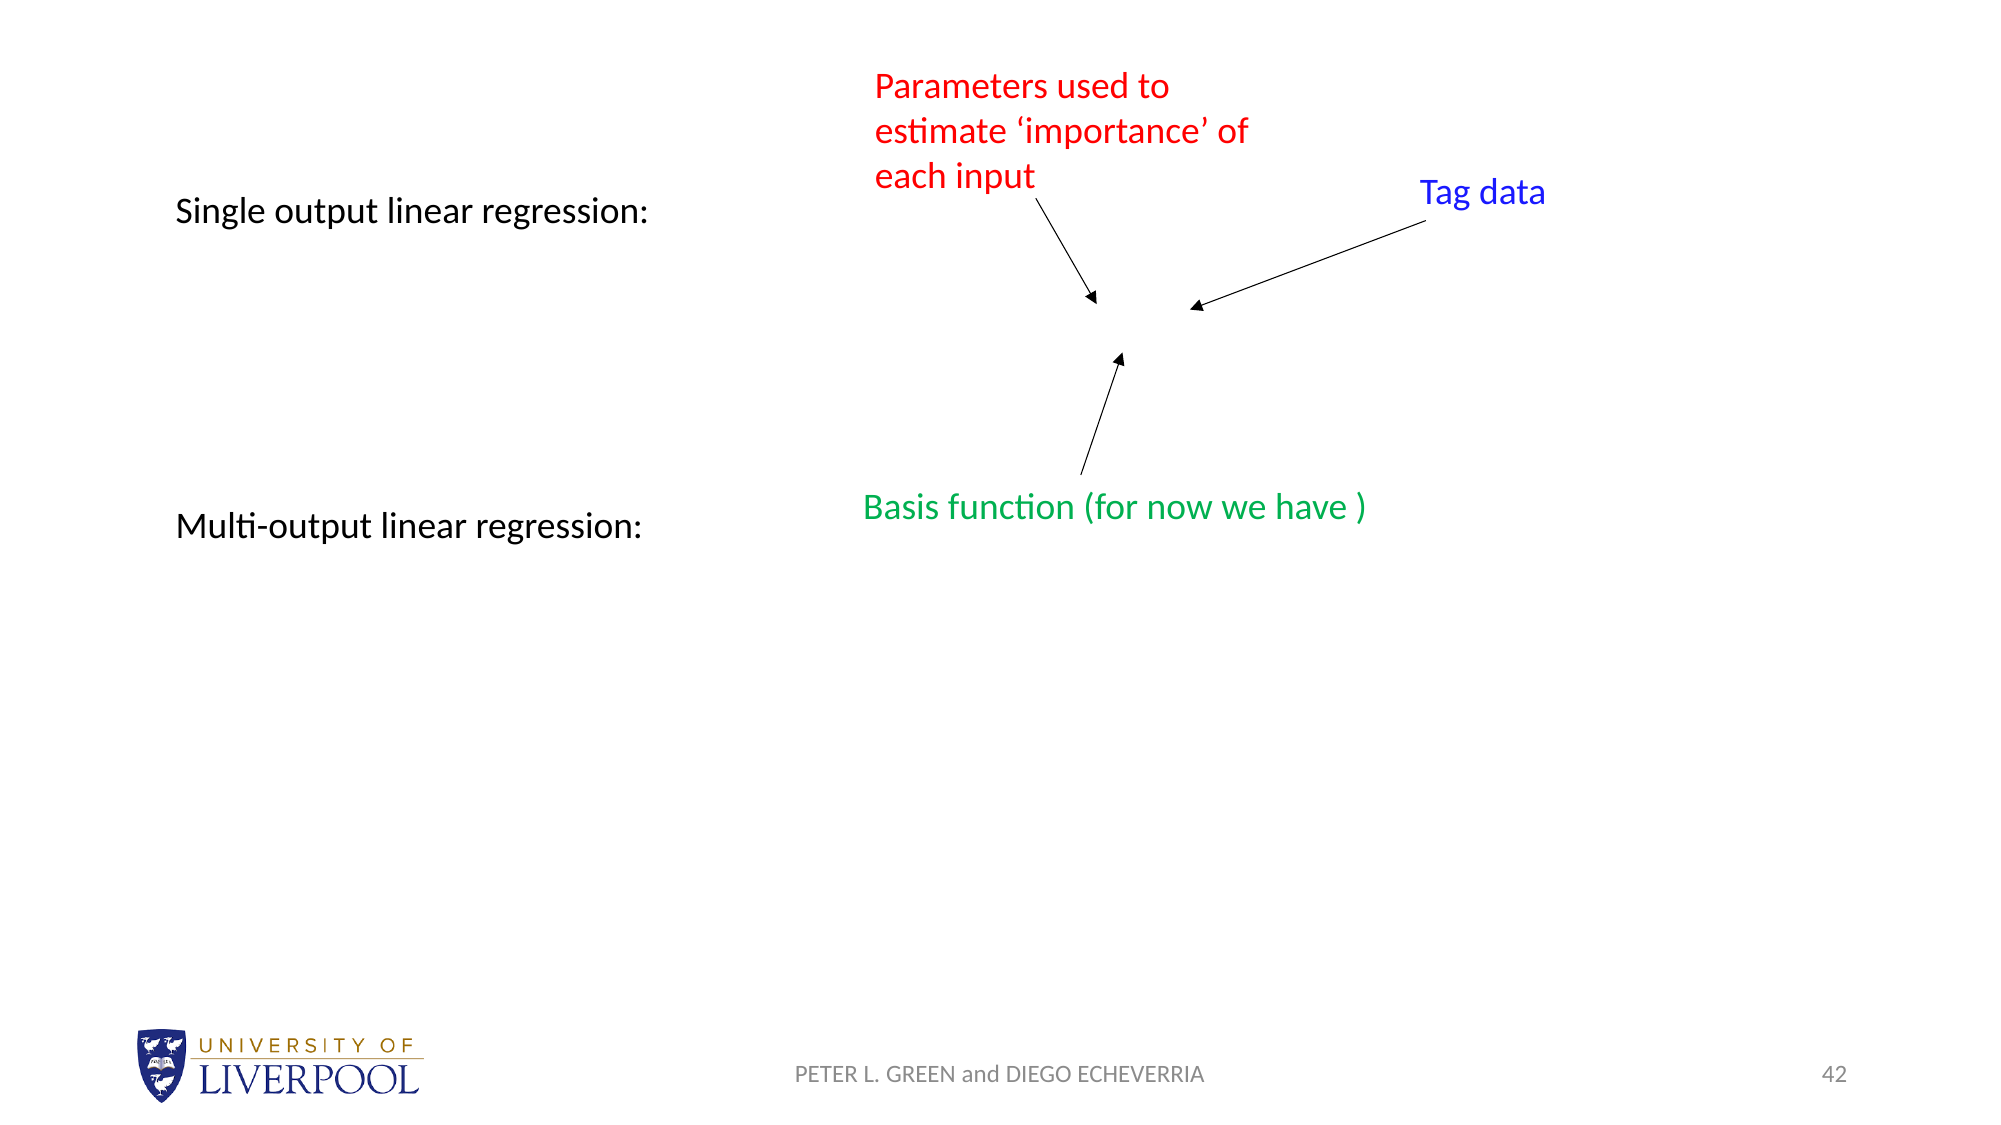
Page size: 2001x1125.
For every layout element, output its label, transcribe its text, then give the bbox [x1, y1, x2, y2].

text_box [1189, 220, 1426, 310]
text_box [1080, 352, 1123, 475]
picture [137, 1029, 424, 1103]
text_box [1035, 198, 1097, 305]
footer PETER L. GREEN and DIEGO ECHEVERRIA [662, 1042, 1338, 1103]
text_box Parameters used to estimate ‘importance’ of each input [859, 53, 1312, 203]
text_box Tag data [1404, 159, 1816, 220]
slide_number 42 [1412, 1042, 1863, 1103]
